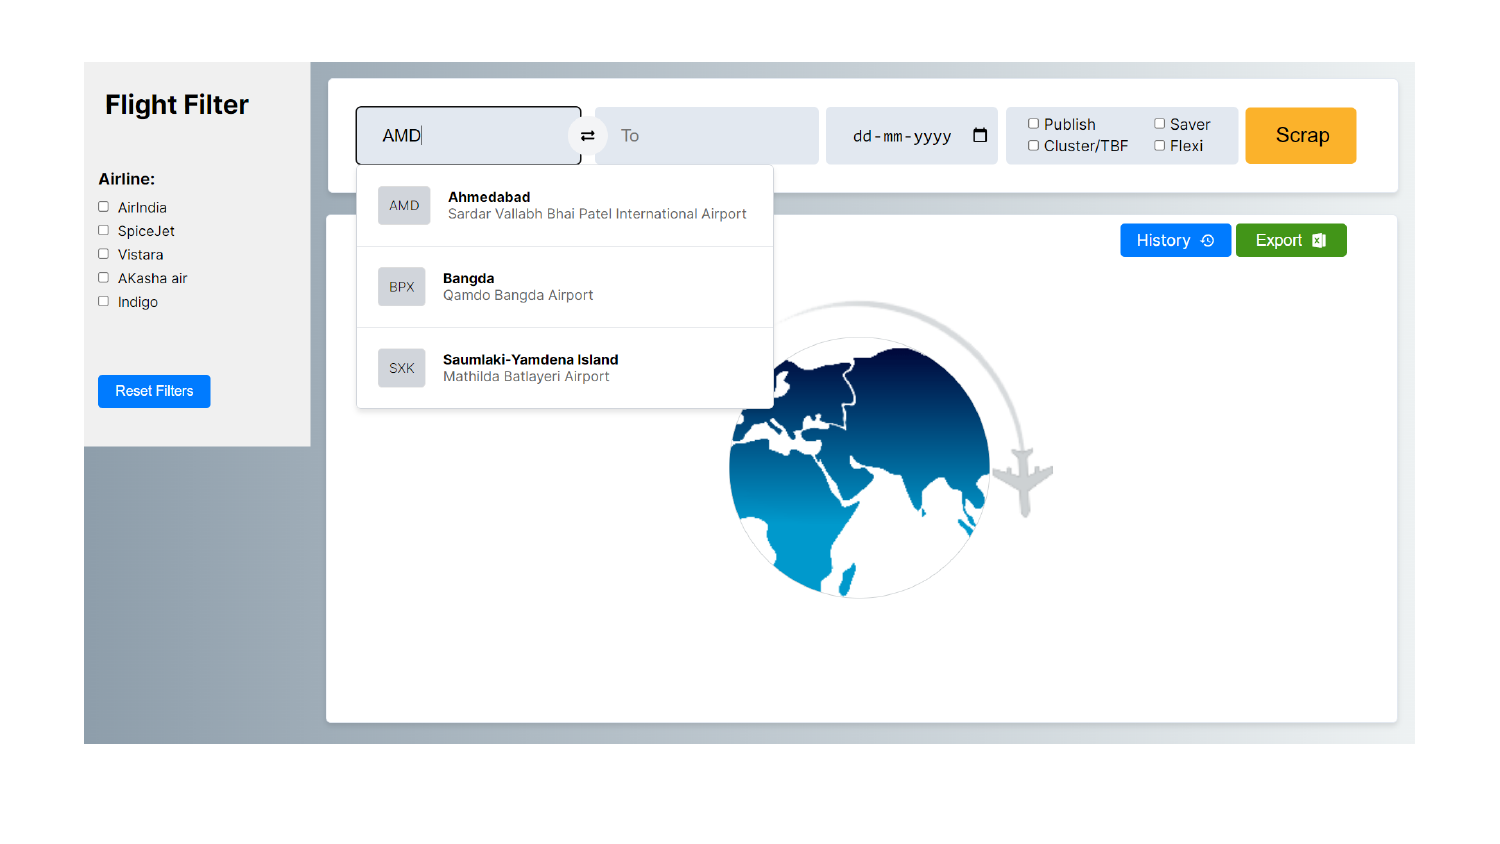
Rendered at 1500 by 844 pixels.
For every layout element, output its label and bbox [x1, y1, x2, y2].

picture [84, 62, 1415, 744]
